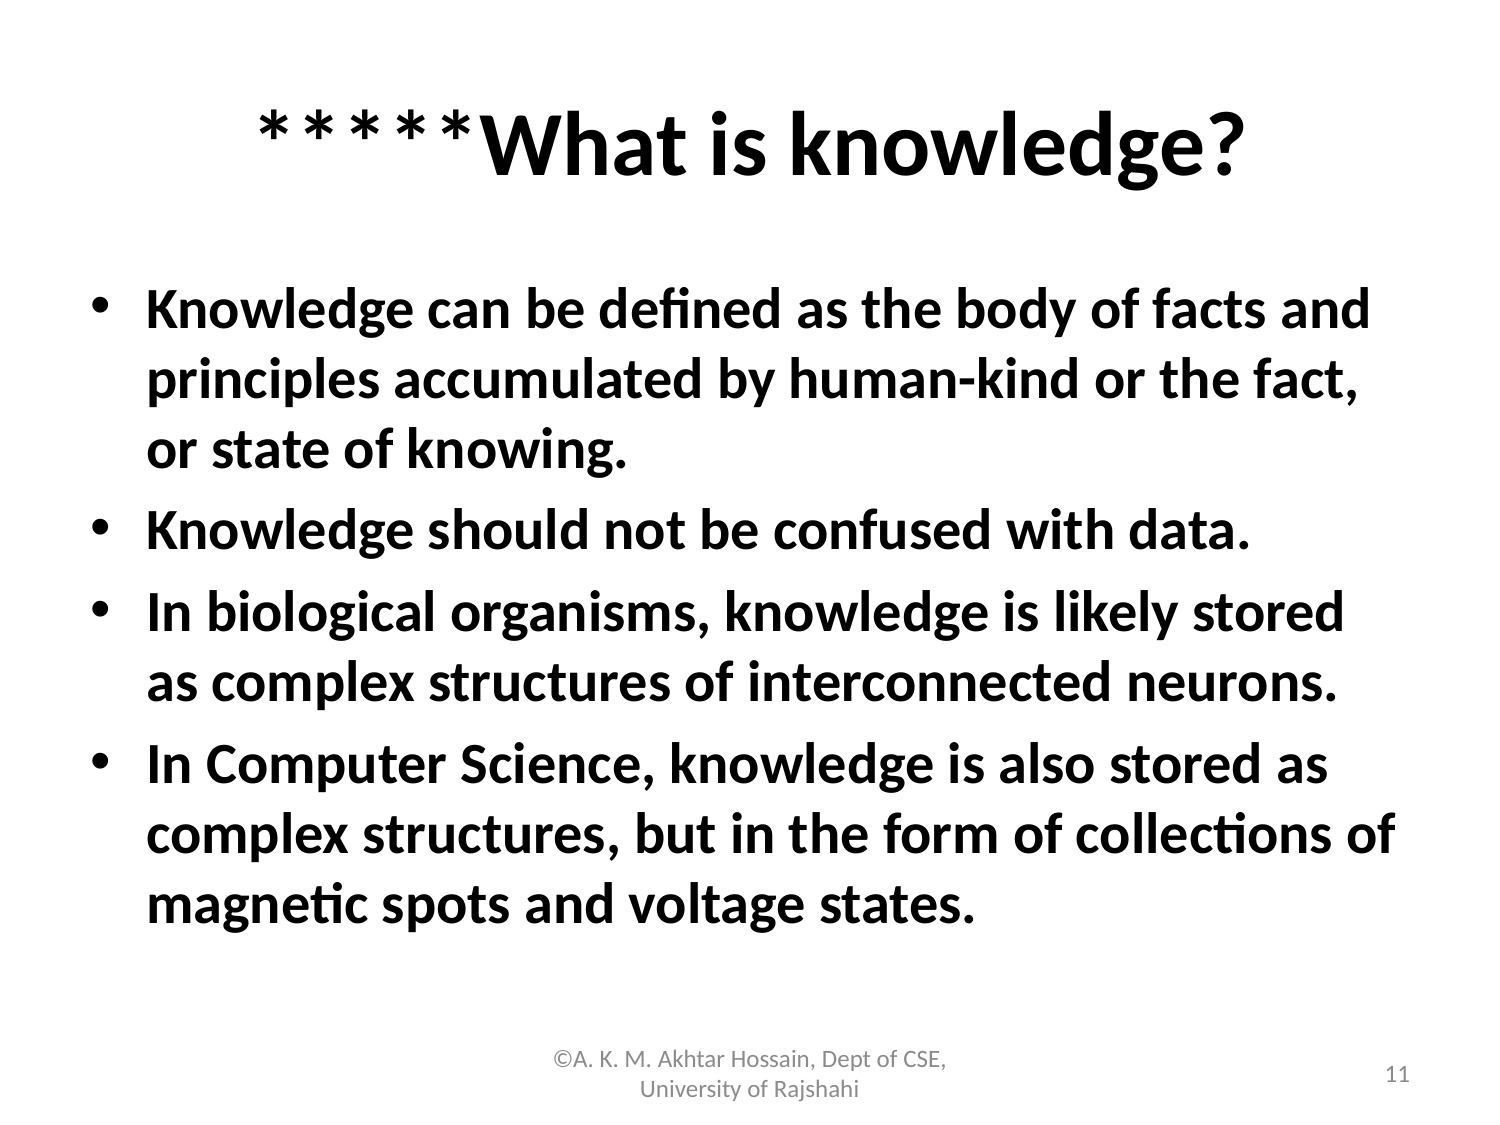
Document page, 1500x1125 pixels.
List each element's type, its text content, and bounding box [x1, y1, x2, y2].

title *****What is knowledge? [74, 44, 1426, 233]
footer ©A. K. M. Akhtar Hossain, Dept of CSE, University of Rajshahi [512, 1042, 988, 1103]
slide_number 11 [1074, 1042, 1425, 1103]
list Knowledge can be defined as the body of facts and principles accumulated by human-kind or the fact, or state of knowing. Knowledge should not be confused with data. In biological organisms, knowledge is likely stored as complex structures of interconnected neurons. In Computer Science, knowledge is also stored as complex structures, but in the form of collections of magnetic spots and voltage states. [74, 262, 1426, 1006]
